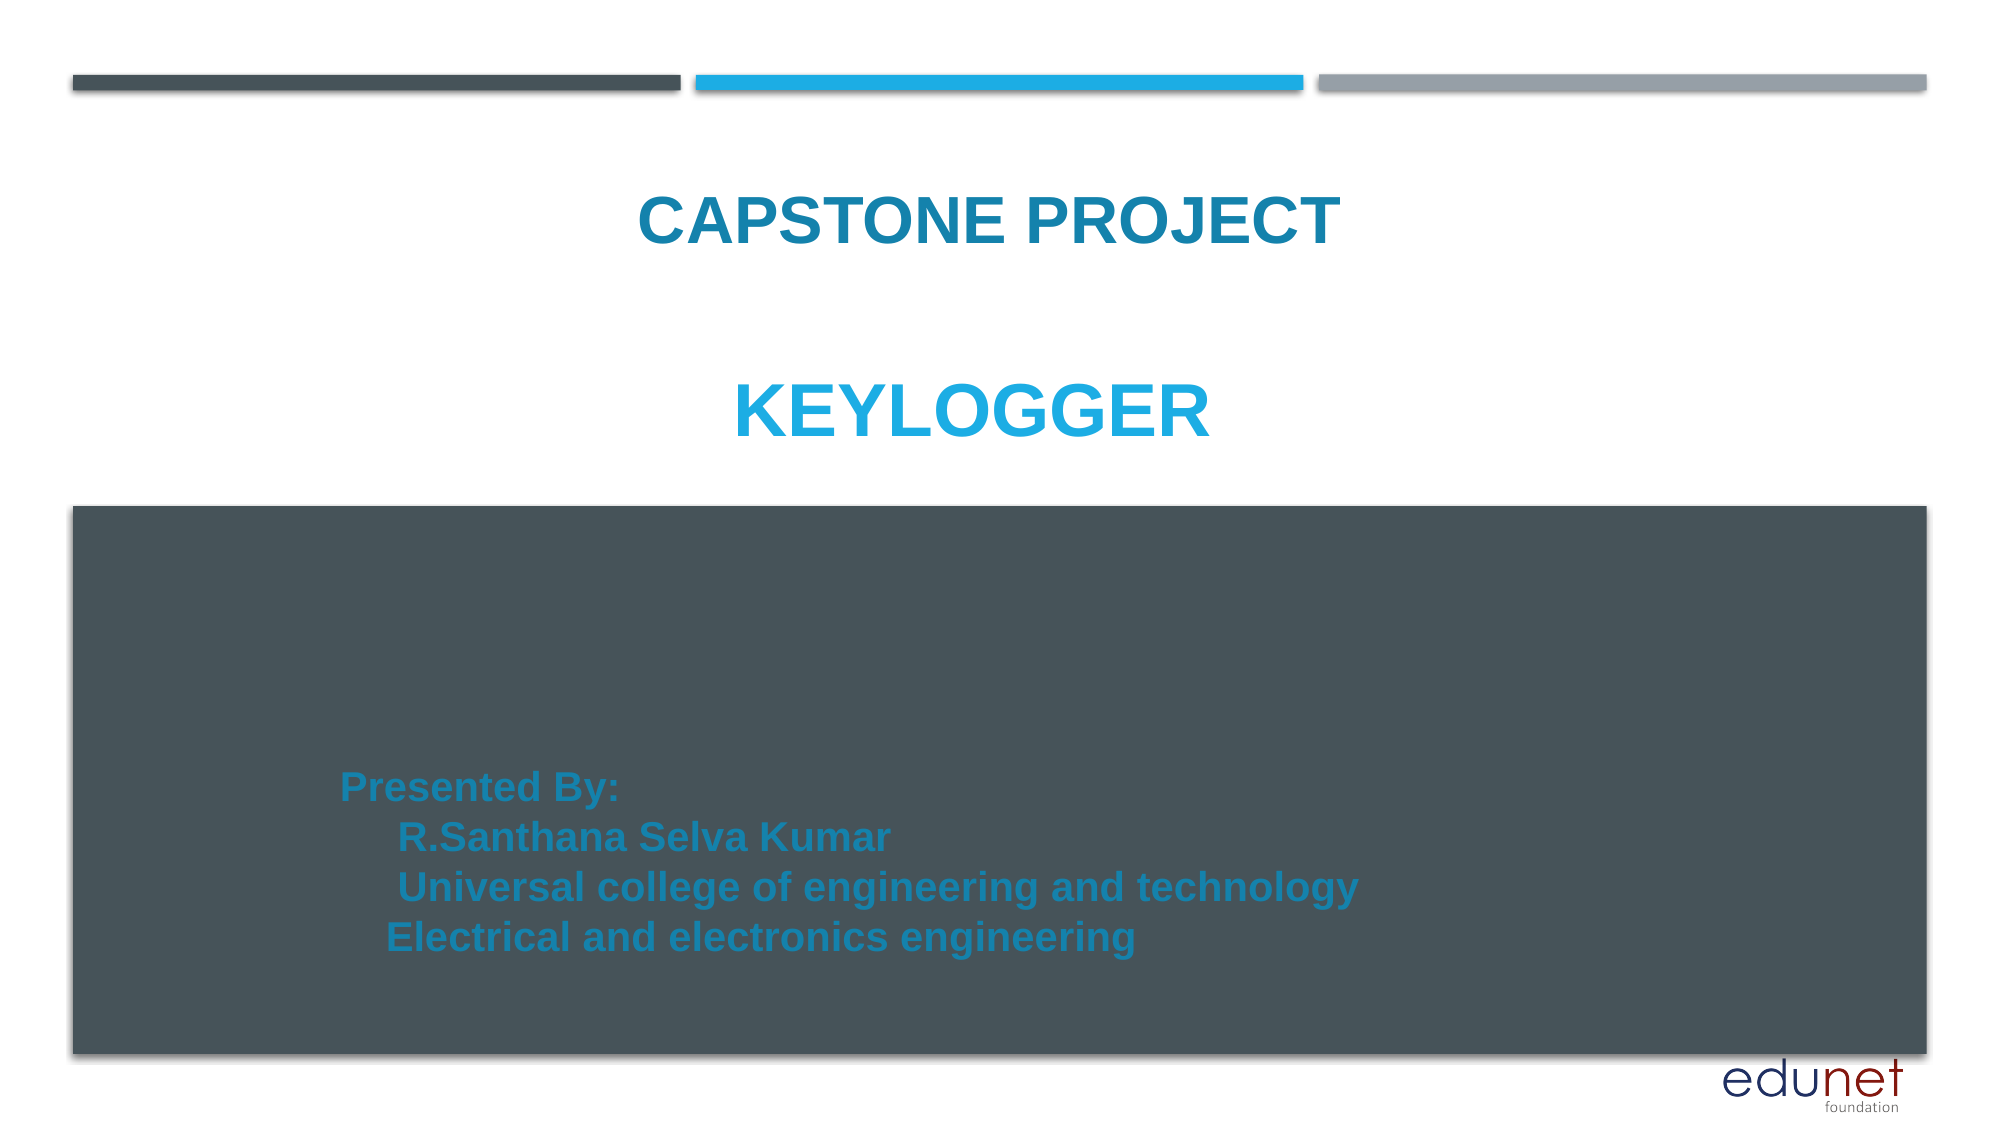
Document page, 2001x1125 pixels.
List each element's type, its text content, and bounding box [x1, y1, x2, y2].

picture [1719, 1056, 1905, 1116]
title KEYLOGGER [222, 298, 1723, 460]
text_box CAPSTONE PROJECT [0, 169, 2000, 265]
text_box Presented By: R.Santhana Selva Kumar Universal college of engineering and technology Electrical and electronics engineering [324, 752, 1821, 968]
